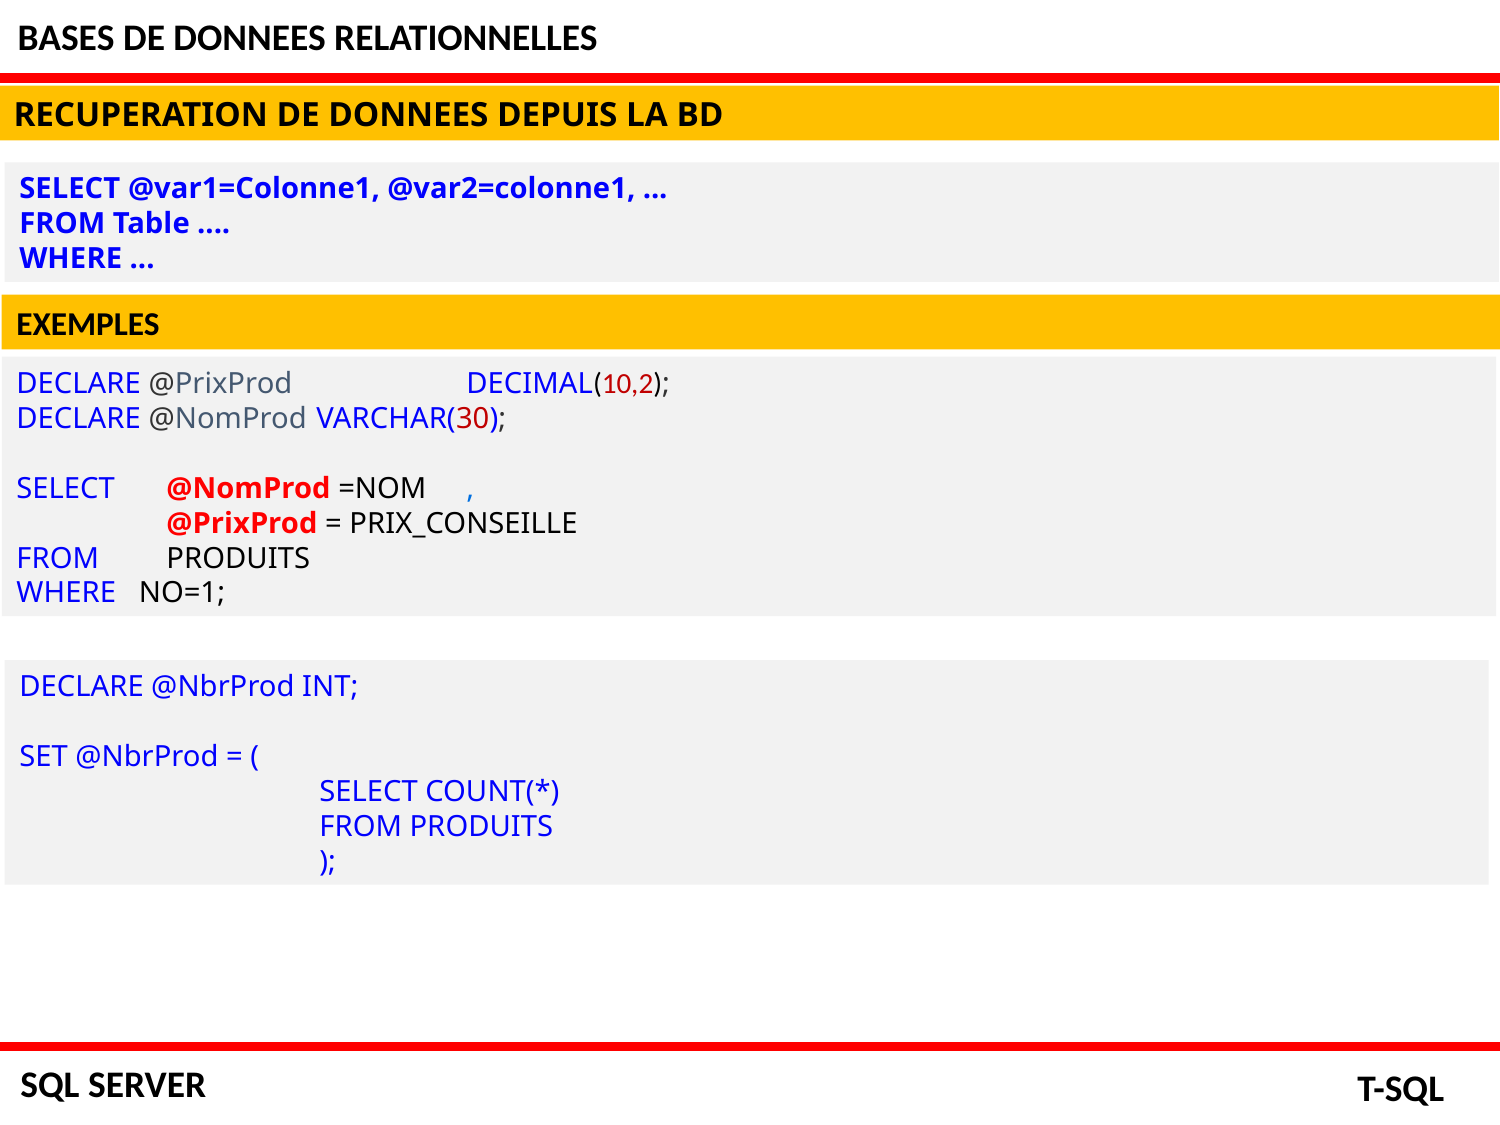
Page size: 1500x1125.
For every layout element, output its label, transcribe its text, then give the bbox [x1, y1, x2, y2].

text_box T-SQL [1342, 1057, 1460, 1117]
text_box BASES DE DONNEES RELATIONNELLES [2, 5, 614, 66]
text_box SQL SERVER [5, 1055, 222, 1113]
text_box SELECT @var1=Colonne1, @var2=colonne1, ... FROM Table .... WHERE ... [4, 162, 1499, 282]
text_box DECLARE @PrixProd DECIMAL(10,2); DECLARE @NomProd VARCHAR(30); SELECT @NomProd =NOM , @PrixProd = PRIX_CONSEILLE FROM PRODUITS WHERE NO=1; [1, 356, 1497, 617]
text_box DECLARE @NbrProd INT; SET @NbrProd = ( SELECT COUNT(*) FROM PRODUITS ); [4, 660, 1489, 885]
text_box EXEMPLES [1, 294, 1500, 350]
text_box RECUPERATION DE DONNEES DEPUIS LA BD [0, 85, 1499, 141]
